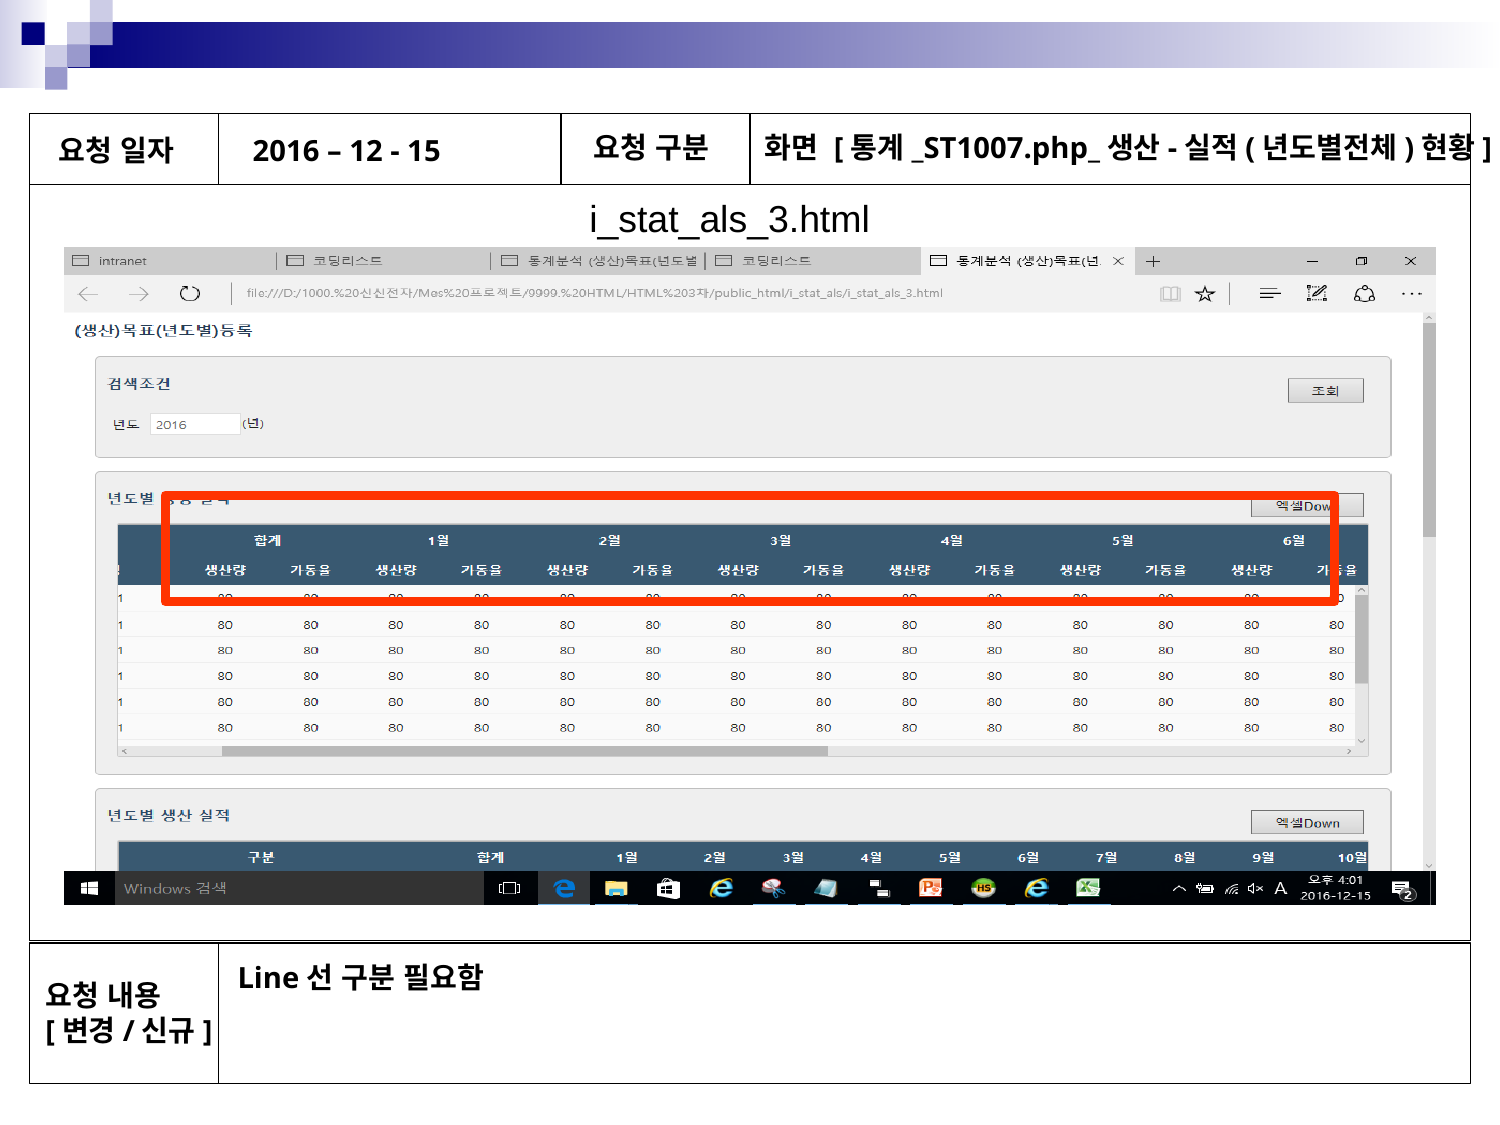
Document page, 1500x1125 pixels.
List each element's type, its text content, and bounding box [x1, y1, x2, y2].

picture [64, 247, 1436, 906]
text_box 화면 [통계_ST1007.php_생산-실적(년도별전체)현황] [1474, 122, 1500, 172]
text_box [29, 113, 1471, 1084]
